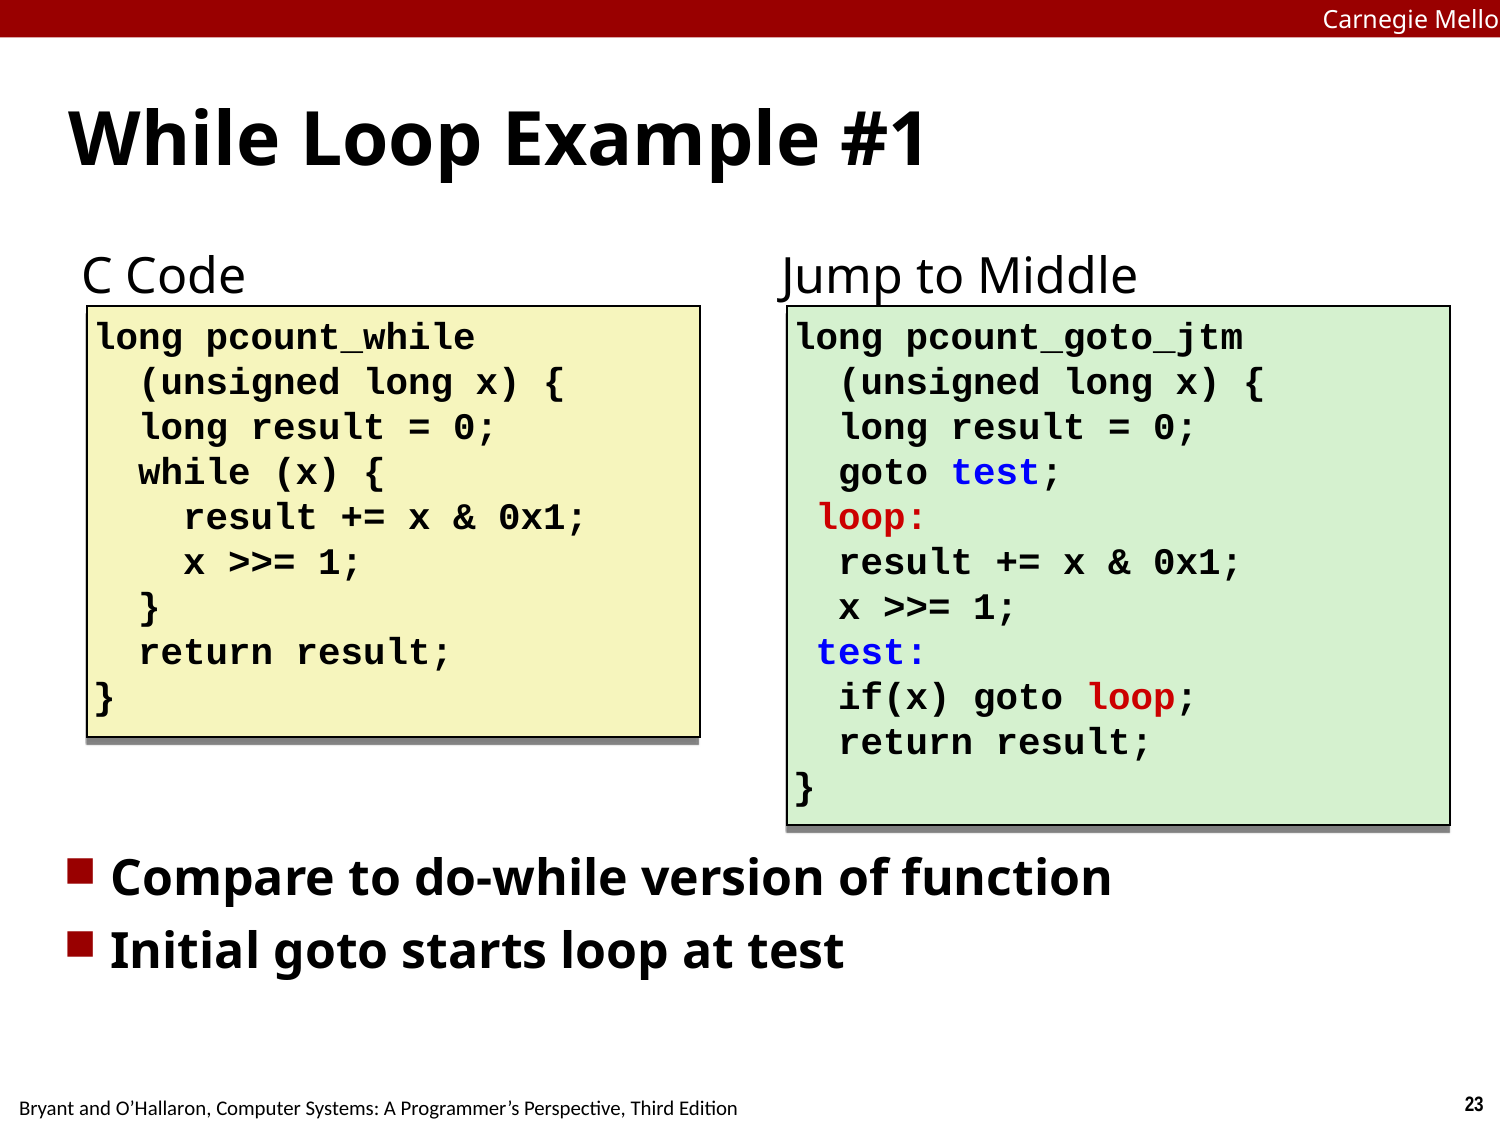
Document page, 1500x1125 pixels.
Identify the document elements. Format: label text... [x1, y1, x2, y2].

text_box long pcount_goto_jtm (unsigned long x) { long result = 0; goto test; loop: result += x & 0x1; x >>= 1; test: if(x) goto loop; return result; } [786, 305, 1450, 825]
text_box Jump to Middle Version [774, 237, 1155, 311]
text_box long pcount_while (unsigned long x) { long result = 0; while (x) { result += x & 0x1; x >>= 1; } return result; } [86, 305, 700, 738]
text_box [0, 0, 1500, 38]
title While Loop Example #1 [62, 41, 1438, 230]
text_box C Code [75, 237, 505, 311]
list Compare to do-while version of function Initial goto starts loop at test [62, 839, 1438, 1051]
text_box Carnegie Mellon [1322, 3, 1500, 33]
